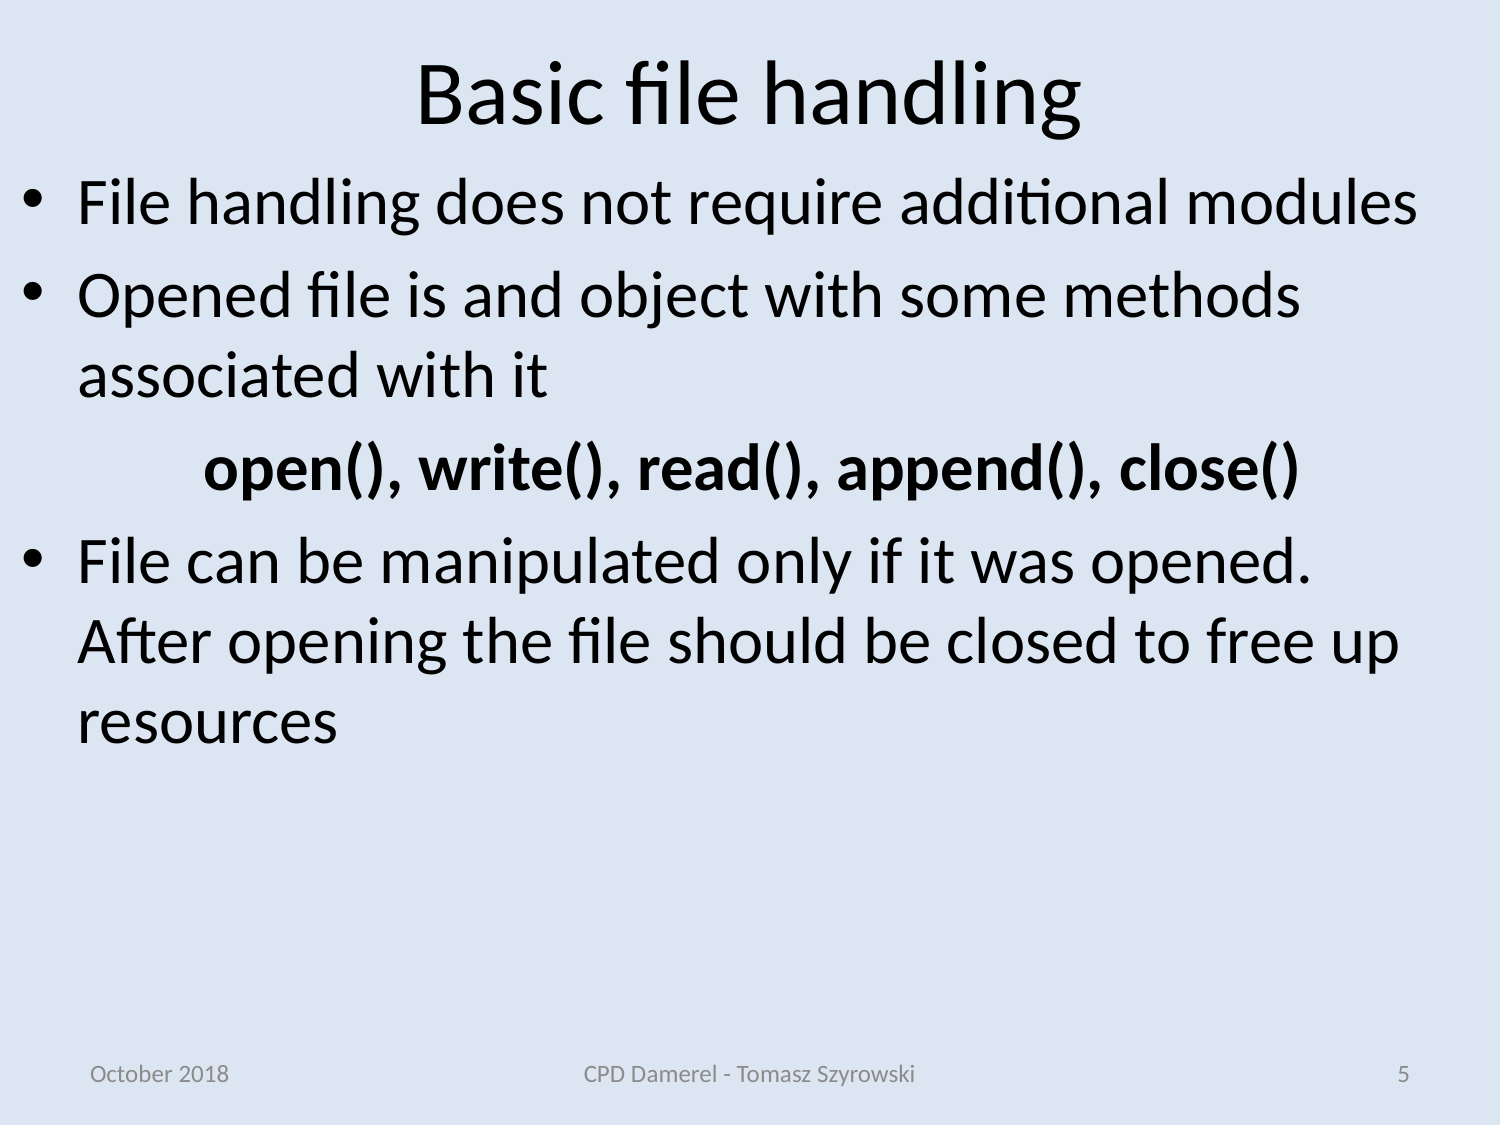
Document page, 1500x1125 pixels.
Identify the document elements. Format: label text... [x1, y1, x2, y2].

slide_number 5 [1074, 1042, 1425, 1103]
title Basic file handling [0, 0, 1500, 175]
list File handling does not require additional modules Opened file is and object with some methods associated with it open(), write(), read(), append(), close() File can be manipulated only if it was opened. After opening the file should be closed to free up resources [6, 149, 1500, 1038]
footer CPD Damerel - Tomasz Szyrowski [512, 1042, 988, 1103]
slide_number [75, 1042, 425, 1103]
